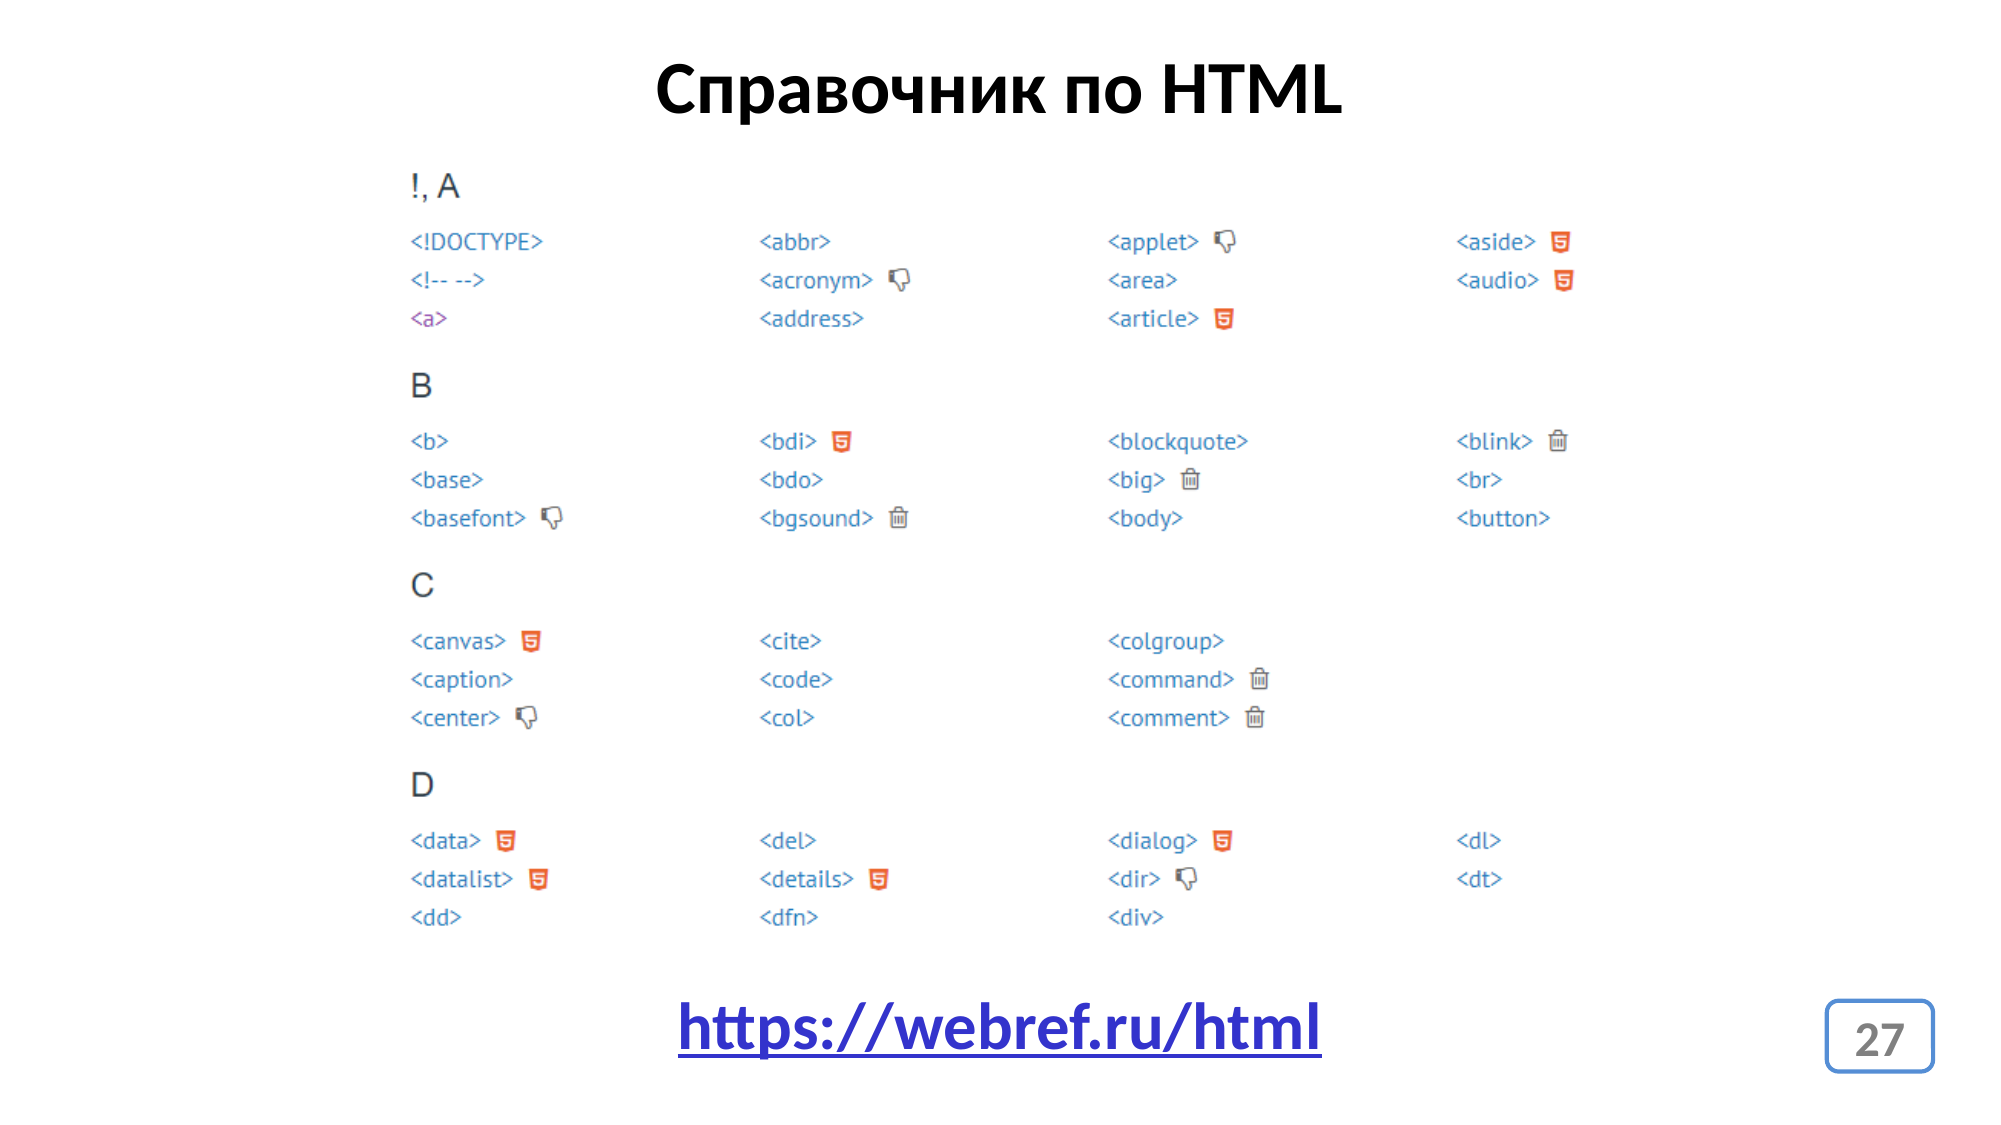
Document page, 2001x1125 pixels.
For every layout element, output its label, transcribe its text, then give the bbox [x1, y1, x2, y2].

text_box https://webref.ru/html [249, 975, 1750, 1070]
text_box Справочник по HTML [249, 31, 1750, 136]
text_box 27 [1824, 998, 1936, 1074]
picture [373, 152, 1679, 952]
